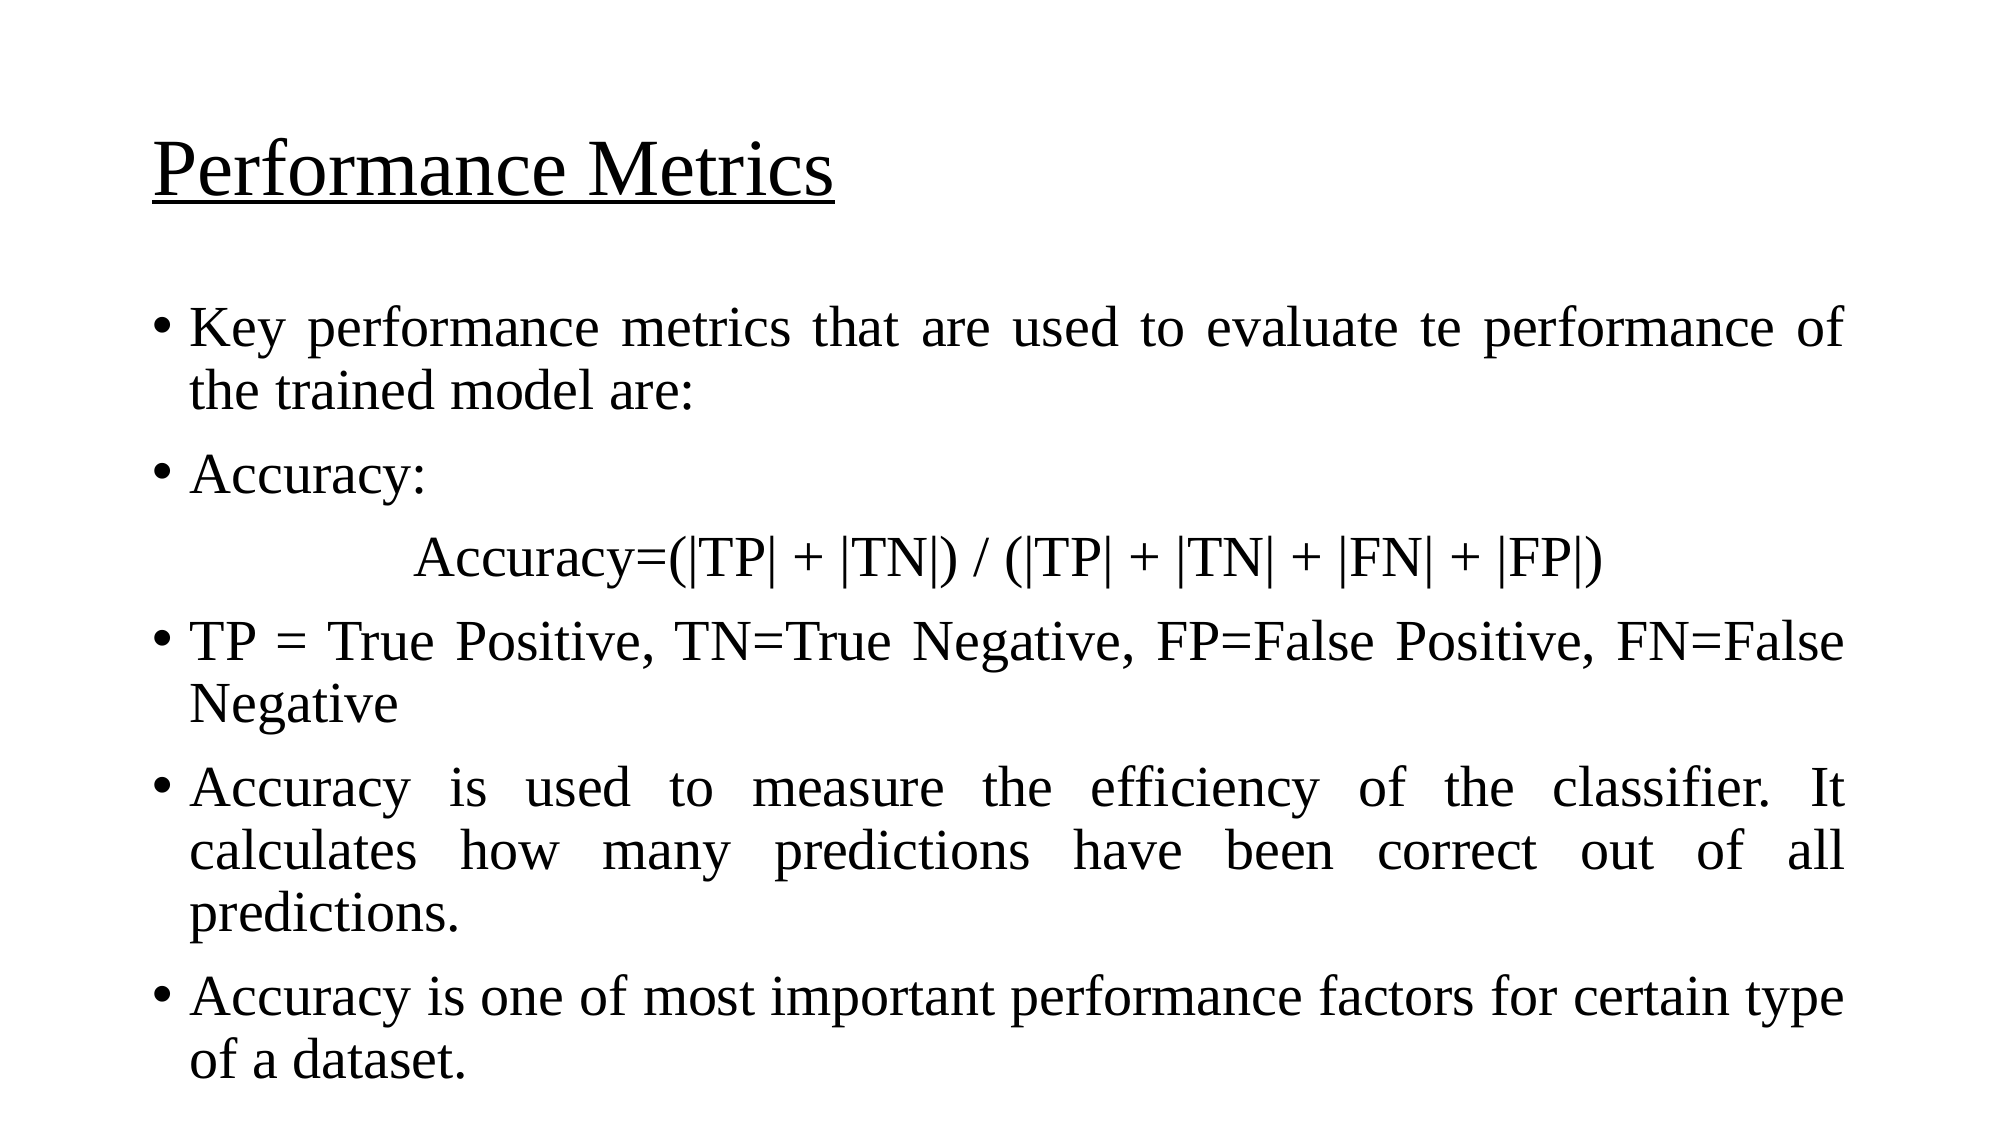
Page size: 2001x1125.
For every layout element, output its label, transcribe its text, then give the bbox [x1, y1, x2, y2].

list Key performance metrics that are used to evaluate te performance of the trained model are: Accuracy: Accuracy=(|TP| + |TN|) / (|TP| + |TN| + |FN| + |FP|) TP = True Positive, TN=True Negative, FP=False Positive, FN=False Negative Accuracy is used to measure the efficiency of the classifier. It calculates how many predictions have been correct out of all predictions. Accuracy is one of most important performance factors for certain type of a dataset. [137, 289, 1863, 1014]
title Performance Metrics [137, 59, 1863, 278]
